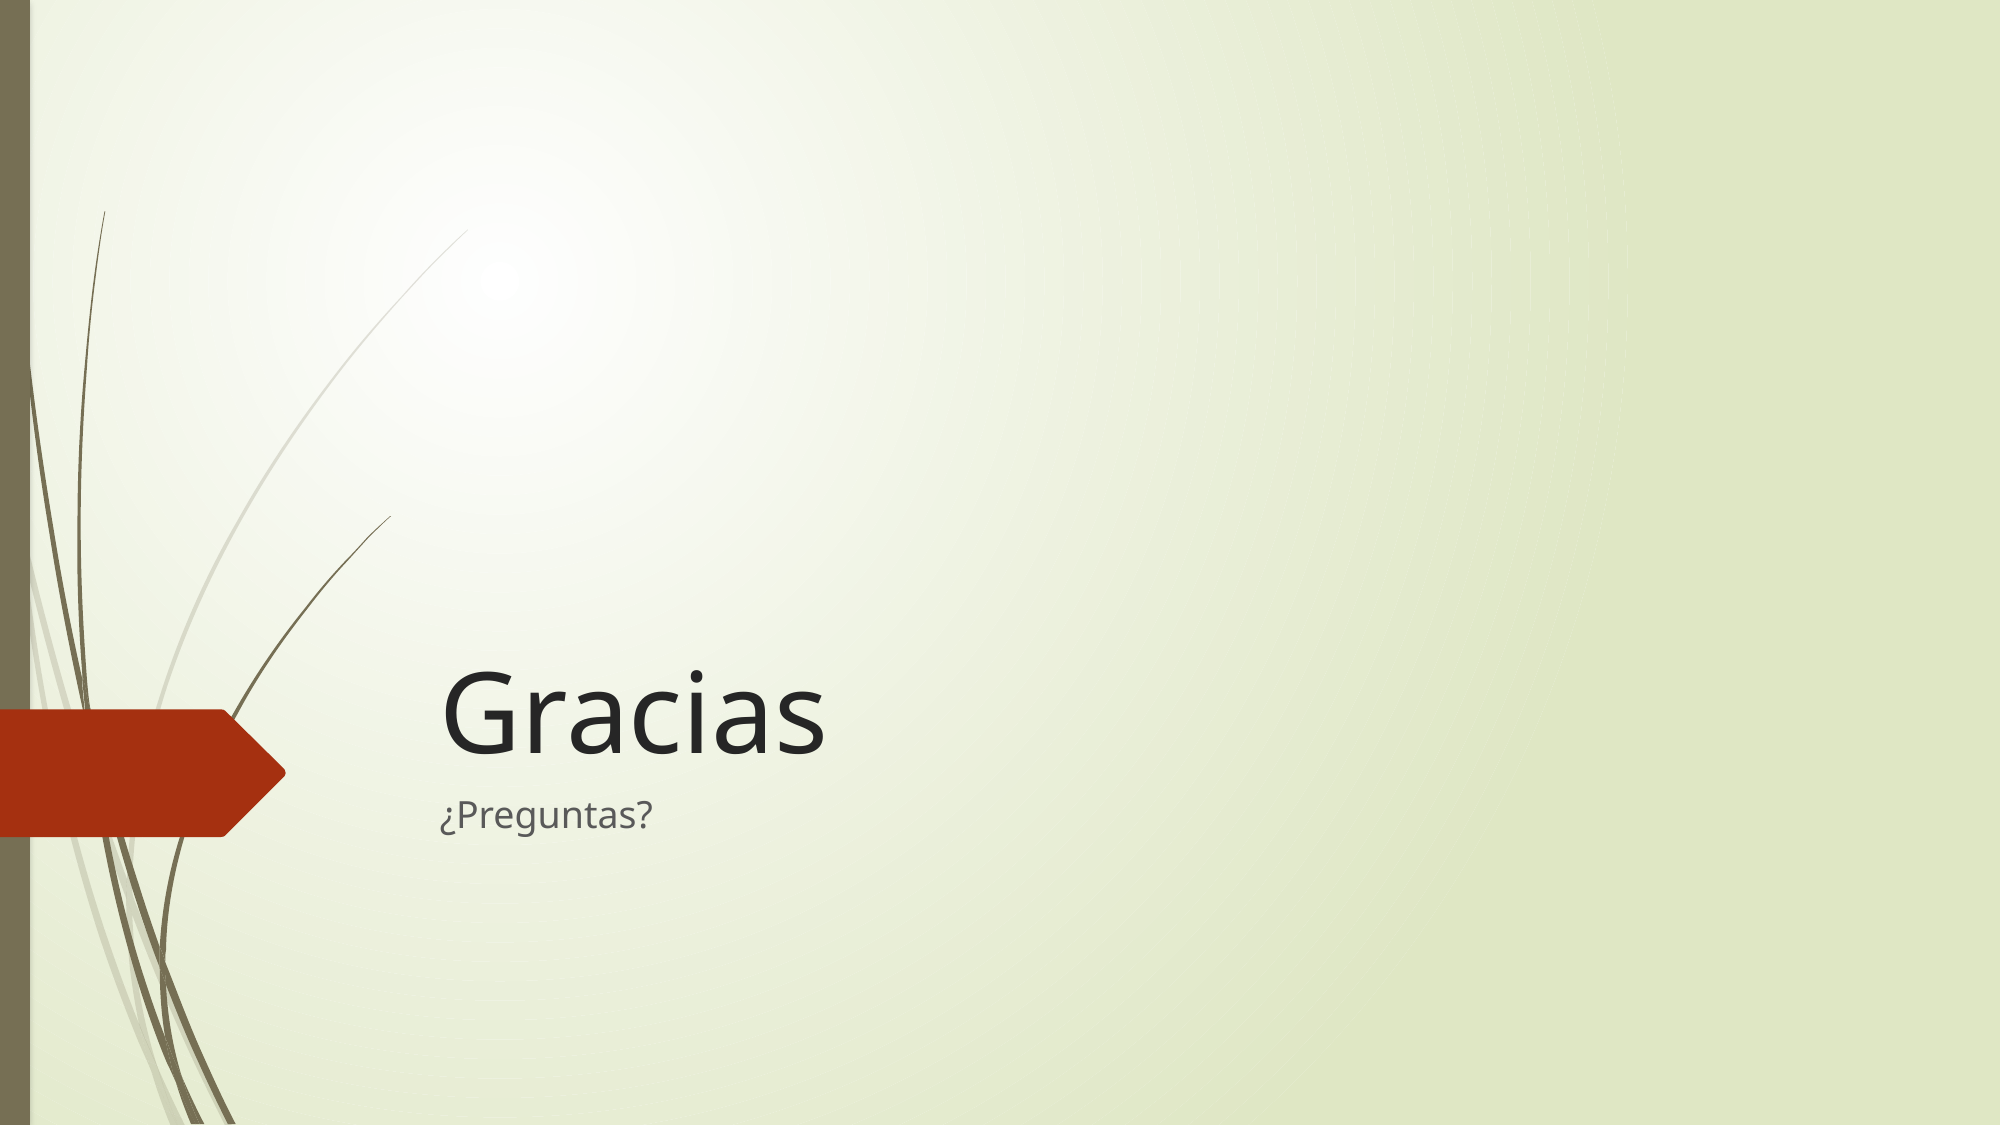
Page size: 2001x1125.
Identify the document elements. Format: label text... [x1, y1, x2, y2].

title Gracias [424, 412, 1888, 783]
subtitle ¿Preguntas? [424, 783, 1888, 969]
